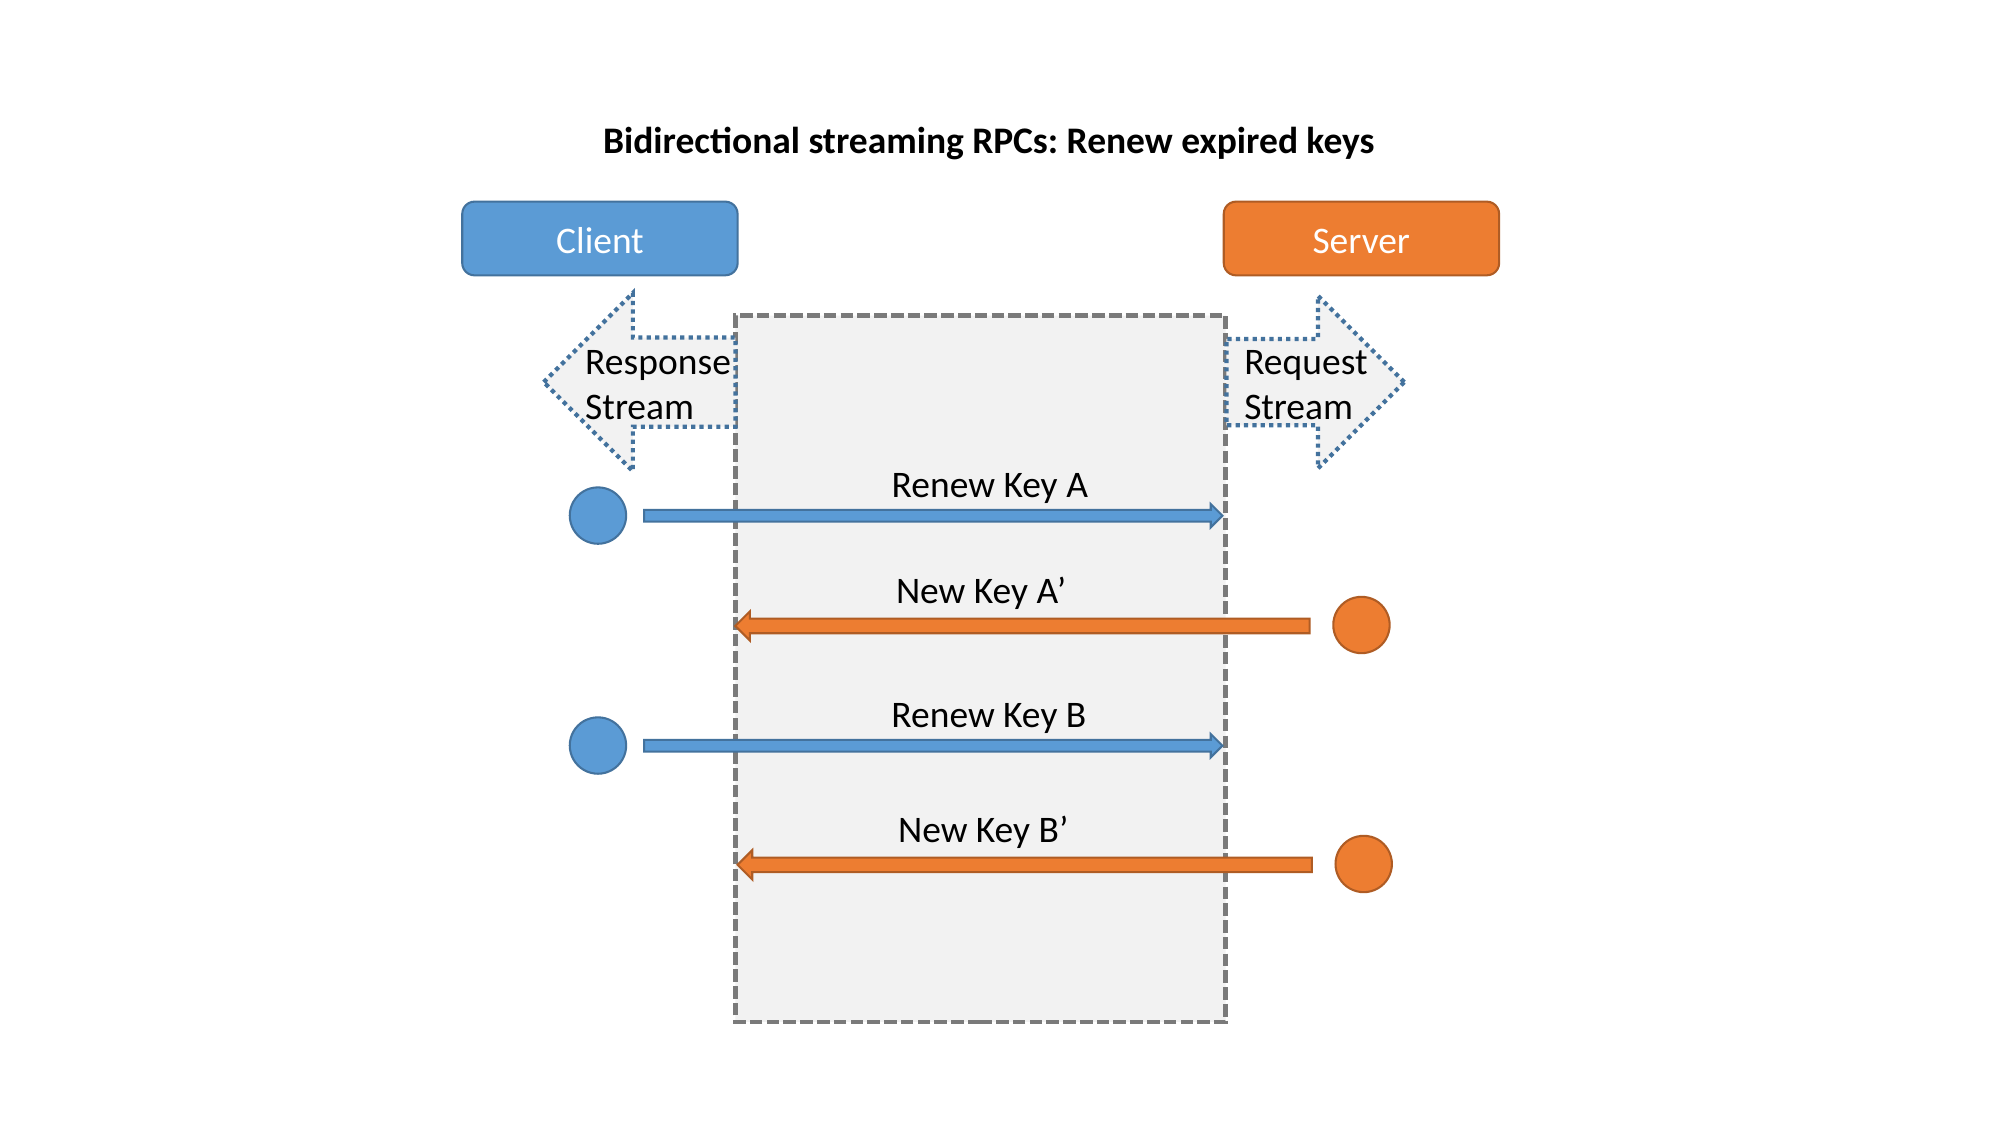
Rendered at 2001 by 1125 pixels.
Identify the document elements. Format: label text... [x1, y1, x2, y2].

text_box [596, 435, 634, 452]
text_box Request Stream [1229, 329, 1383, 435]
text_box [569, 682, 1223, 774]
text_box [1316, 435, 1353, 469]
text_box [734, 314, 1227, 565]
text_box [734, 649, 1227, 1023]
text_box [737, 797, 1392, 893]
text_box [595, 292, 634, 329]
text_box [1383, 359, 1406, 404]
text_box [1225, 337, 1229, 427]
text_box [542, 354, 570, 409]
text_box Server [1222, 200, 1501, 277]
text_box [569, 452, 1223, 544]
text_box Client [461, 200, 739, 277]
text_box [1316, 295, 1353, 329]
text_box Bidirectional streaming RPCs: Renew expired keys [588, 108, 1391, 168]
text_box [735, 558, 1390, 654]
text_box Response Stream [570, 329, 747, 435]
